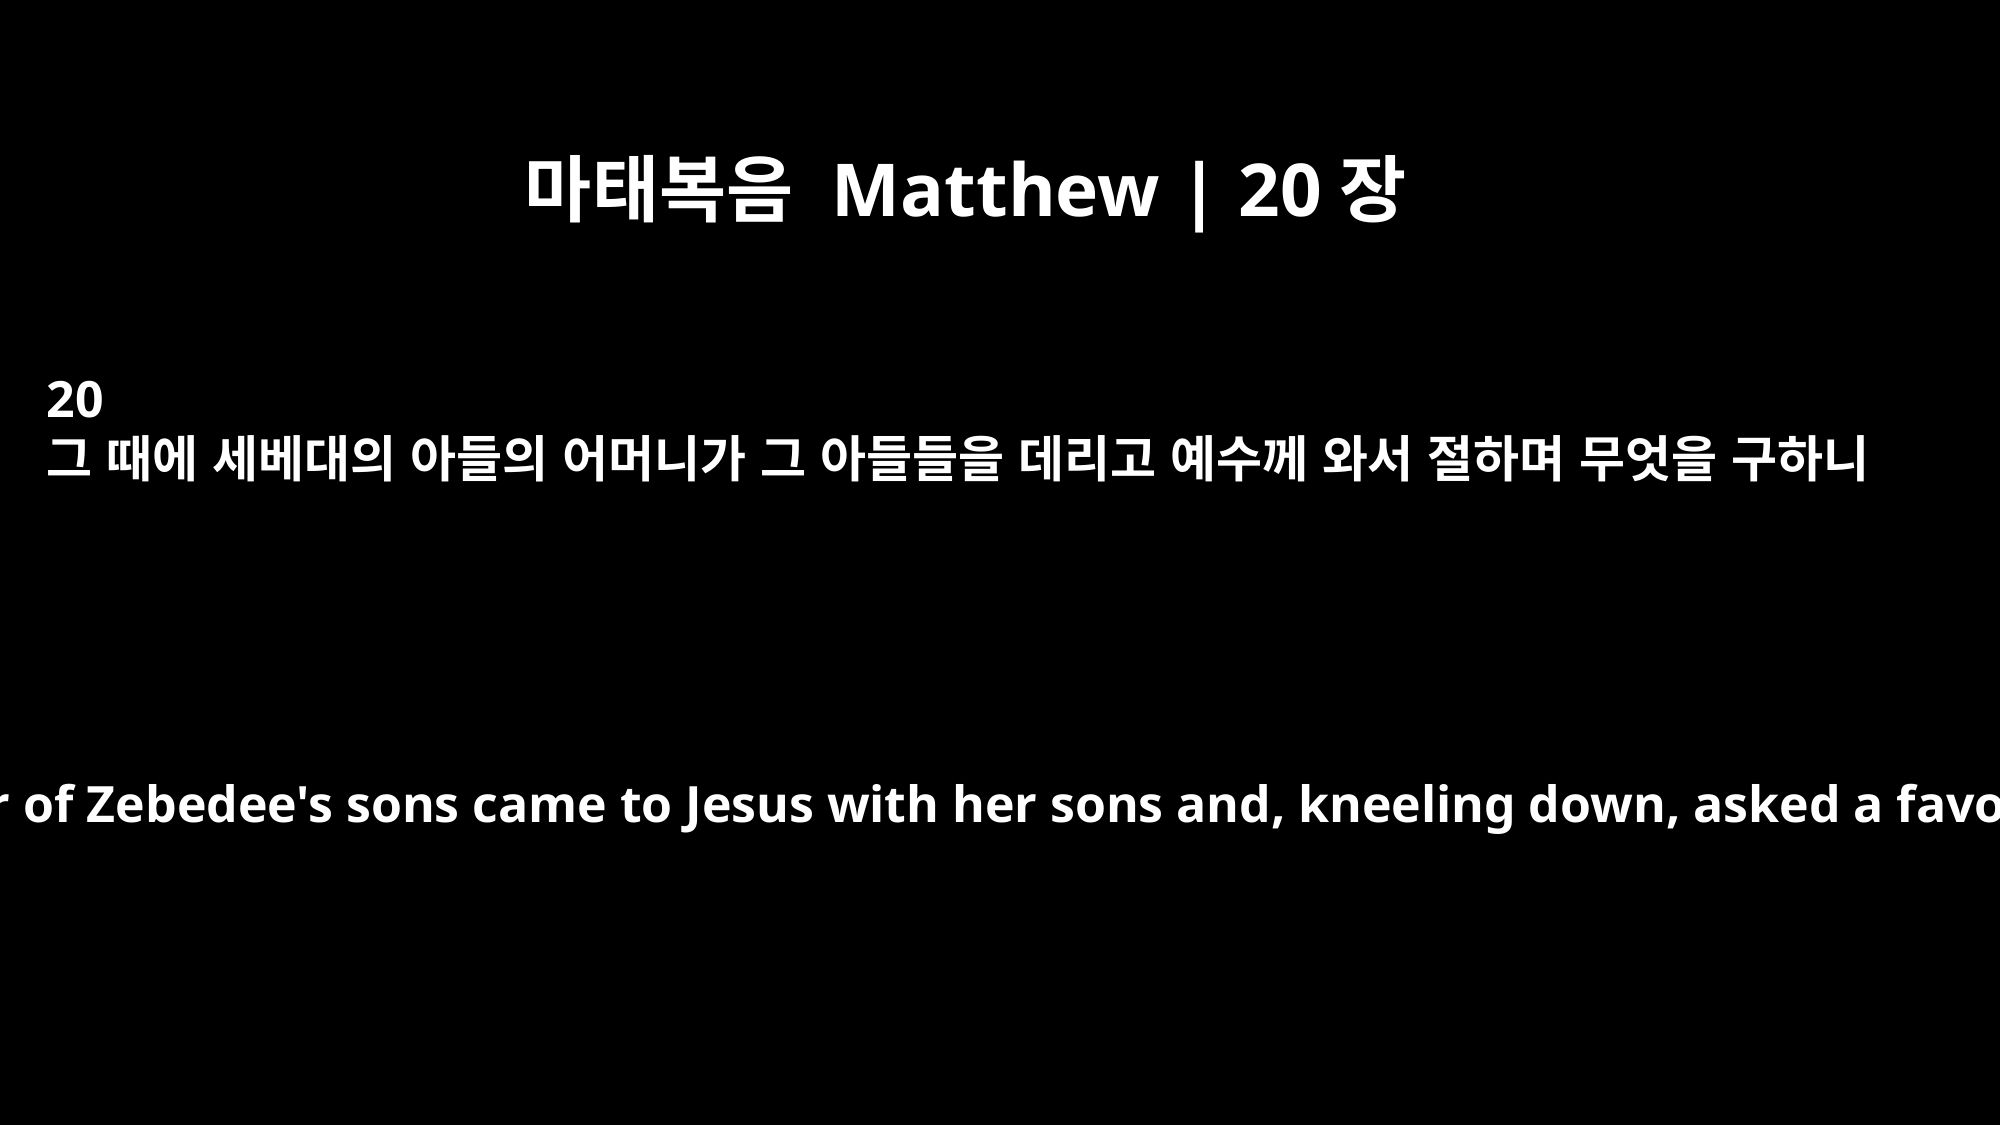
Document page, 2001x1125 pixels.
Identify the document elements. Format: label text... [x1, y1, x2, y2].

text_box Then the mother of Zebedee's sons came to Jesus with her sons and, kneeling down, asked a favor of him. [0, 764, 2000, 840]
text_box 마태복음 Matthew | 20장 [510, 136, 1422, 239]
text_box 20 그 때에 세베대의 아들의 어머니가 그 아들들을 데리고 예수께 와서 절하며 무엇을 구하니 [31, 359, 1886, 495]
